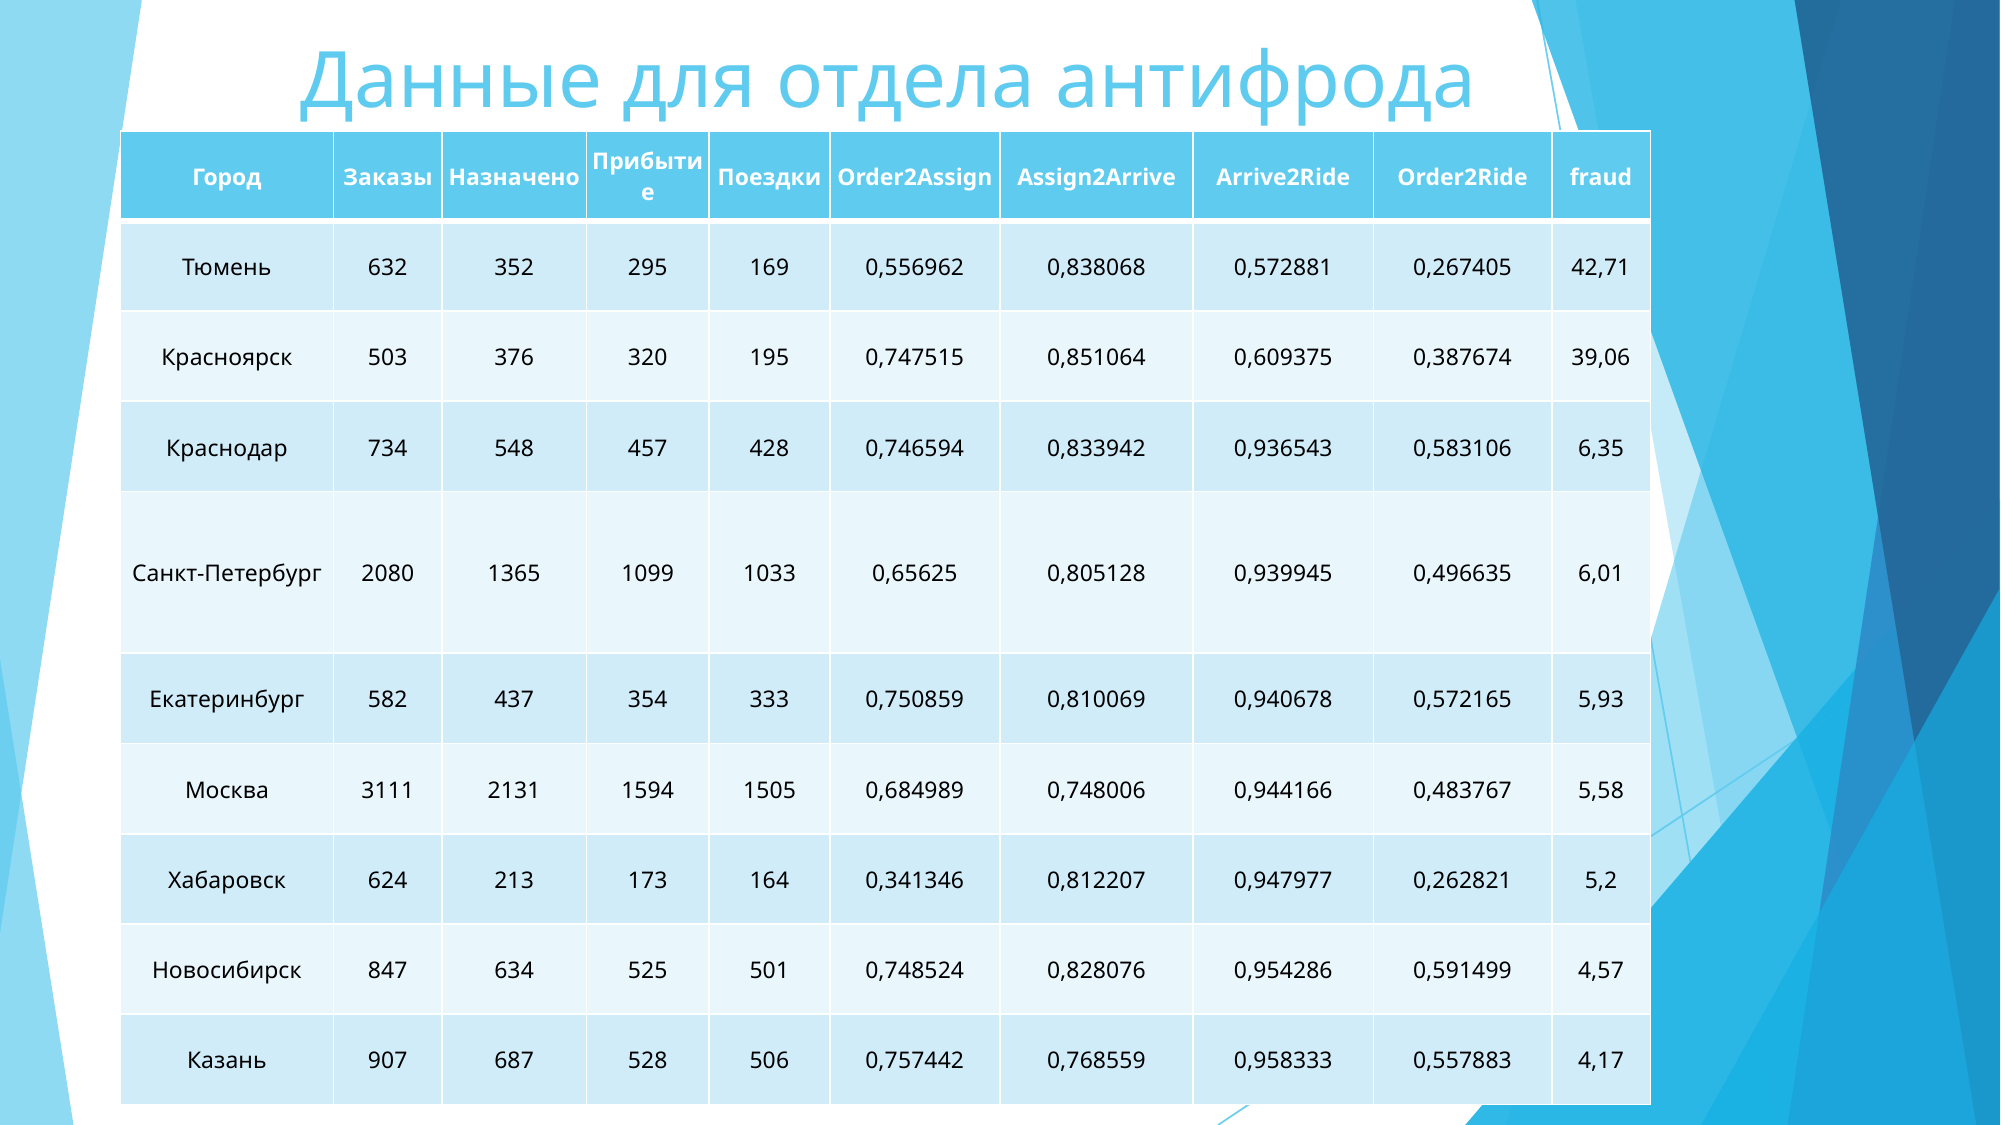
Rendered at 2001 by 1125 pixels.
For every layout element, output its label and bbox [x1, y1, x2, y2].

text_box [0, 0, 2000, 1125]
